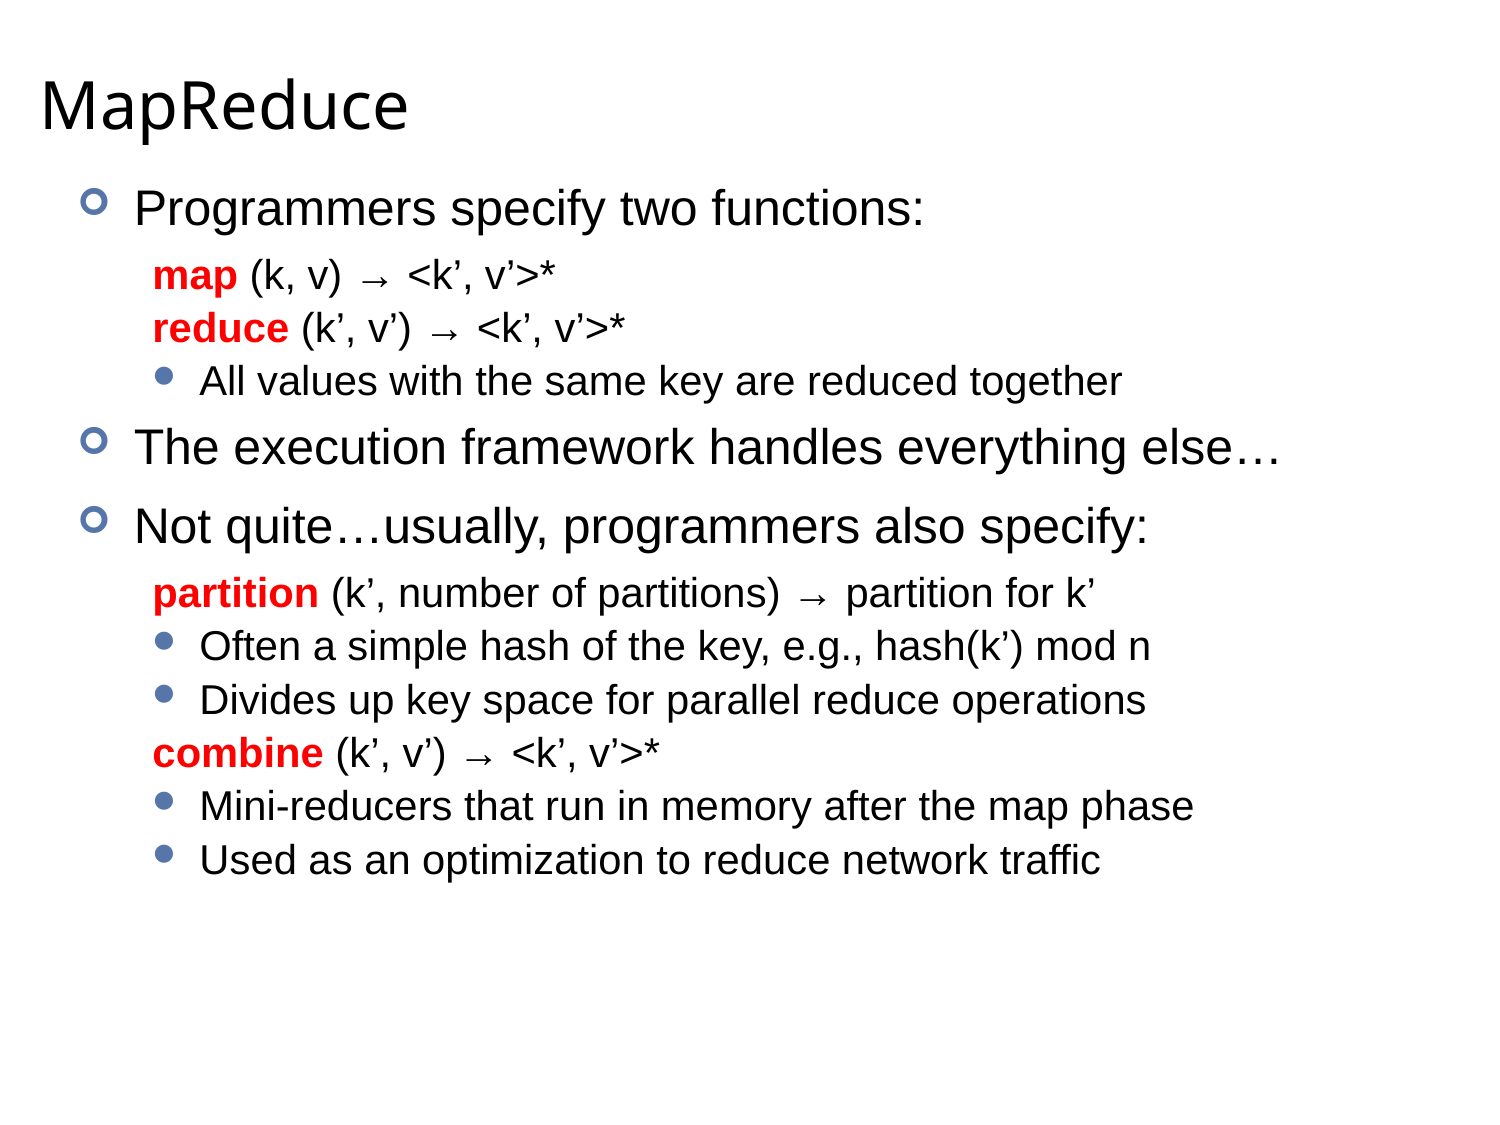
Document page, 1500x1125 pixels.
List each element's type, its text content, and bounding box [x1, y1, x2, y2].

title MapReduce [24, 18, 1451, 188]
list Programmers specify two functions: map (k, v) → <k’, v’>* reduce (k’, v’) → <k’, v’>* All values with the same key are reduced together The execution framework handles everything else… Not quite…usually, programmers also specify: partition (k’, number of partitions) → partition for k’ Often a simple hash of the key, e.g., hash(k’) mod n Divides up key space for parallel reduce operations combine (k’, v’) → <k’, v’>* Mini-reducers that run in memory after the map phase Used as an optimization to reduce network traffic [62, 174, 1451, 1013]
